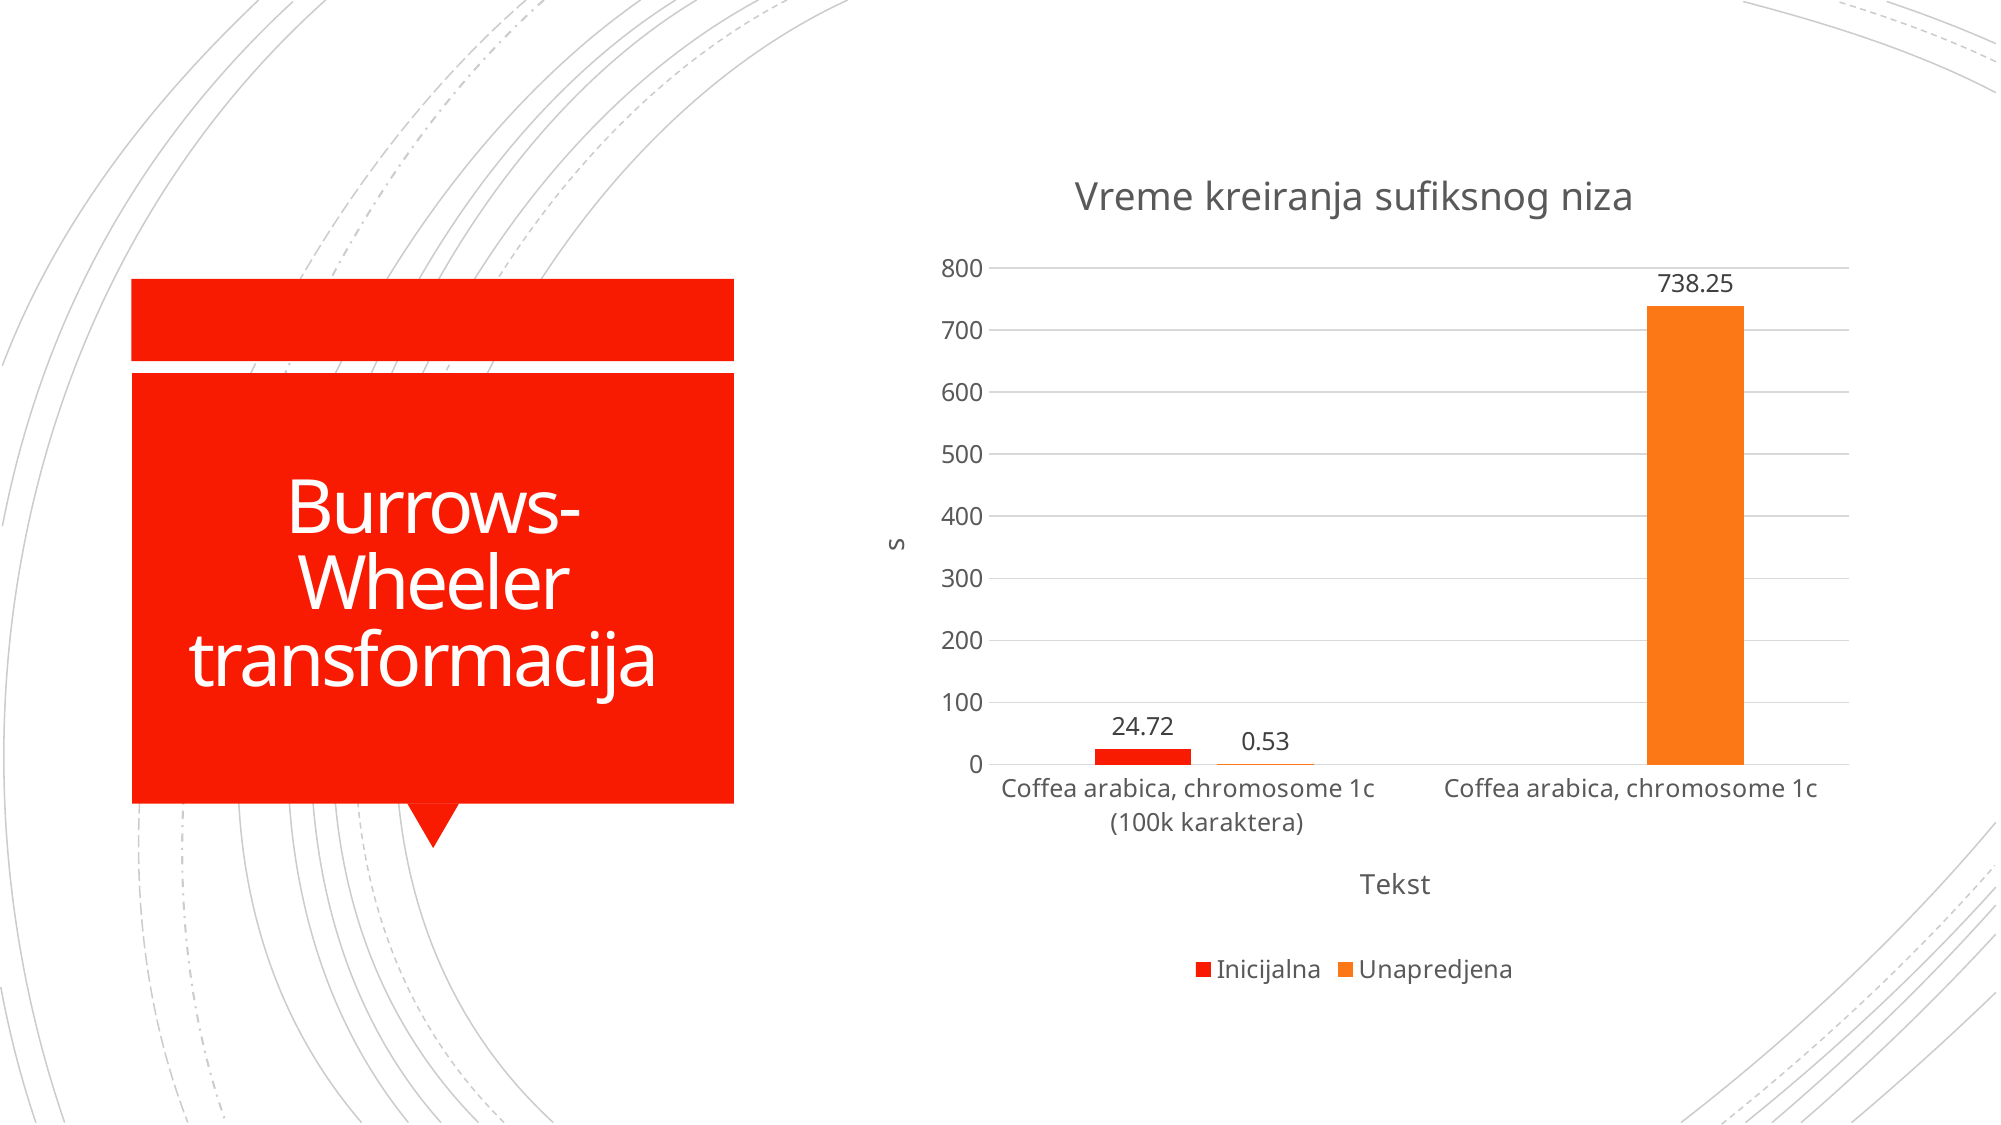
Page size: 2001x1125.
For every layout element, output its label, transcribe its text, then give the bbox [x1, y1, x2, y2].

chart [839, 131, 1871, 993]
title Burrows-Wheeler transformacija [145, 385, 720, 789]
